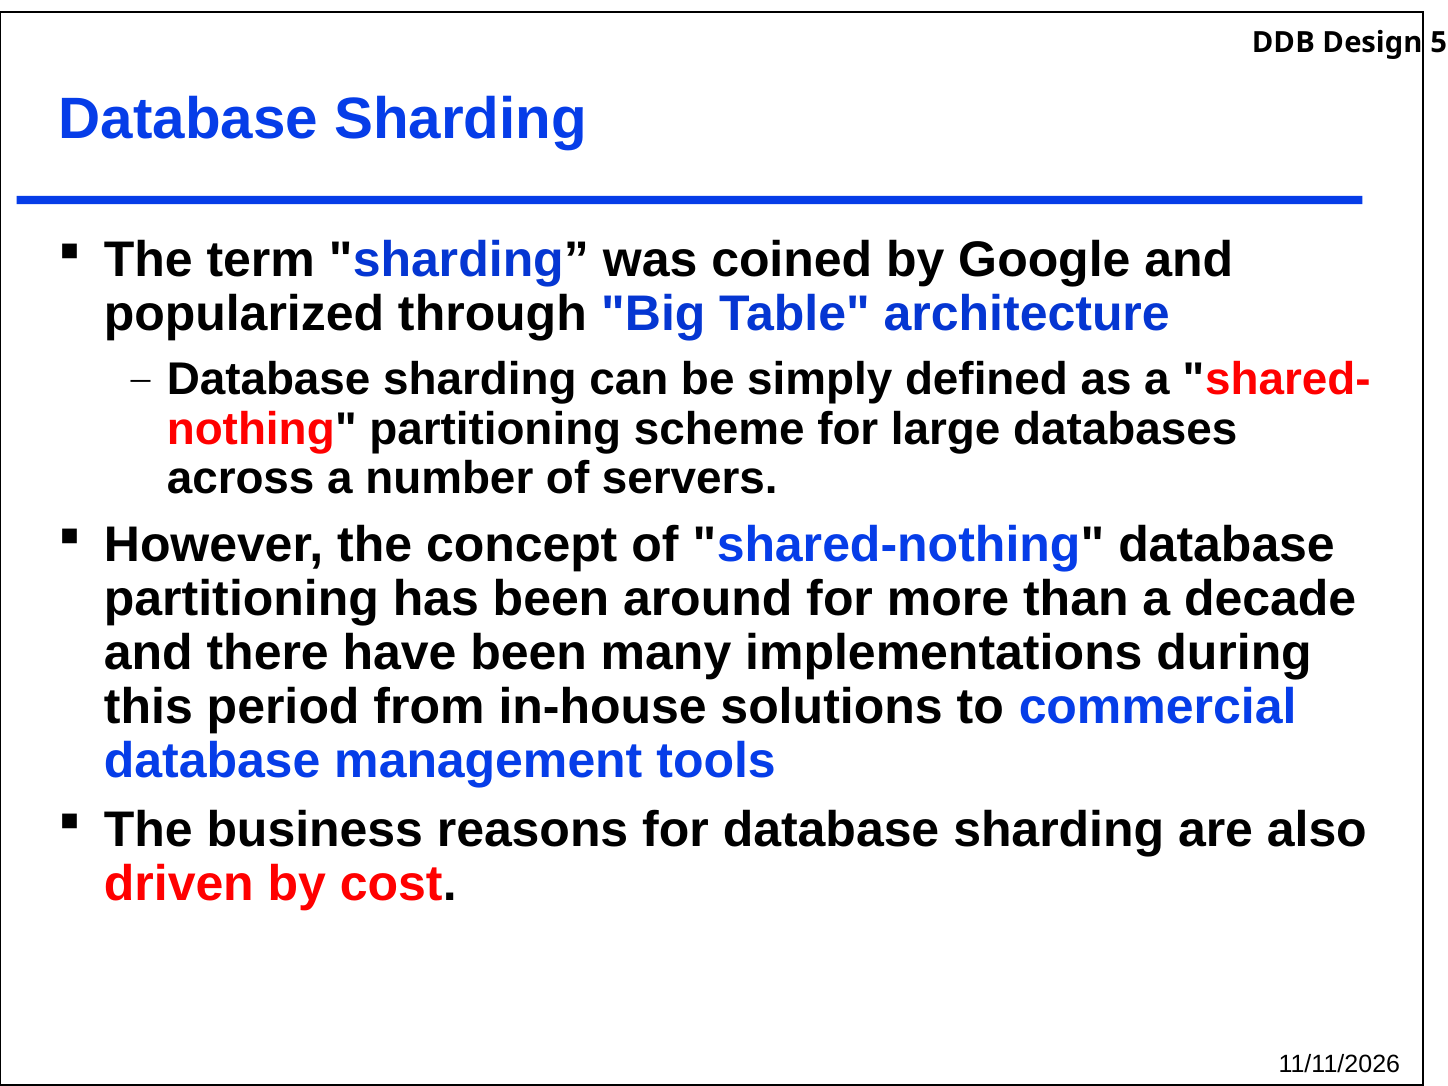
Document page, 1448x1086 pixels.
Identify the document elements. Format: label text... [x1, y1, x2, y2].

list The term "sharding” was coined by Google and popularized through "Big Table" architecture Database sharding can be simply defined as a "shared-nothing" partitioning scheme for large databases across a number of servers. However, the concept of "shared-nothing" database partitioning has been around for more than a decade and there have been many implementations during this period from in-house solutions to commercial database management tools The business reasons for database sharding are also driven by cost. [44, 226, 1392, 1012]
title Database Sharding [44, 22, 1075, 159]
